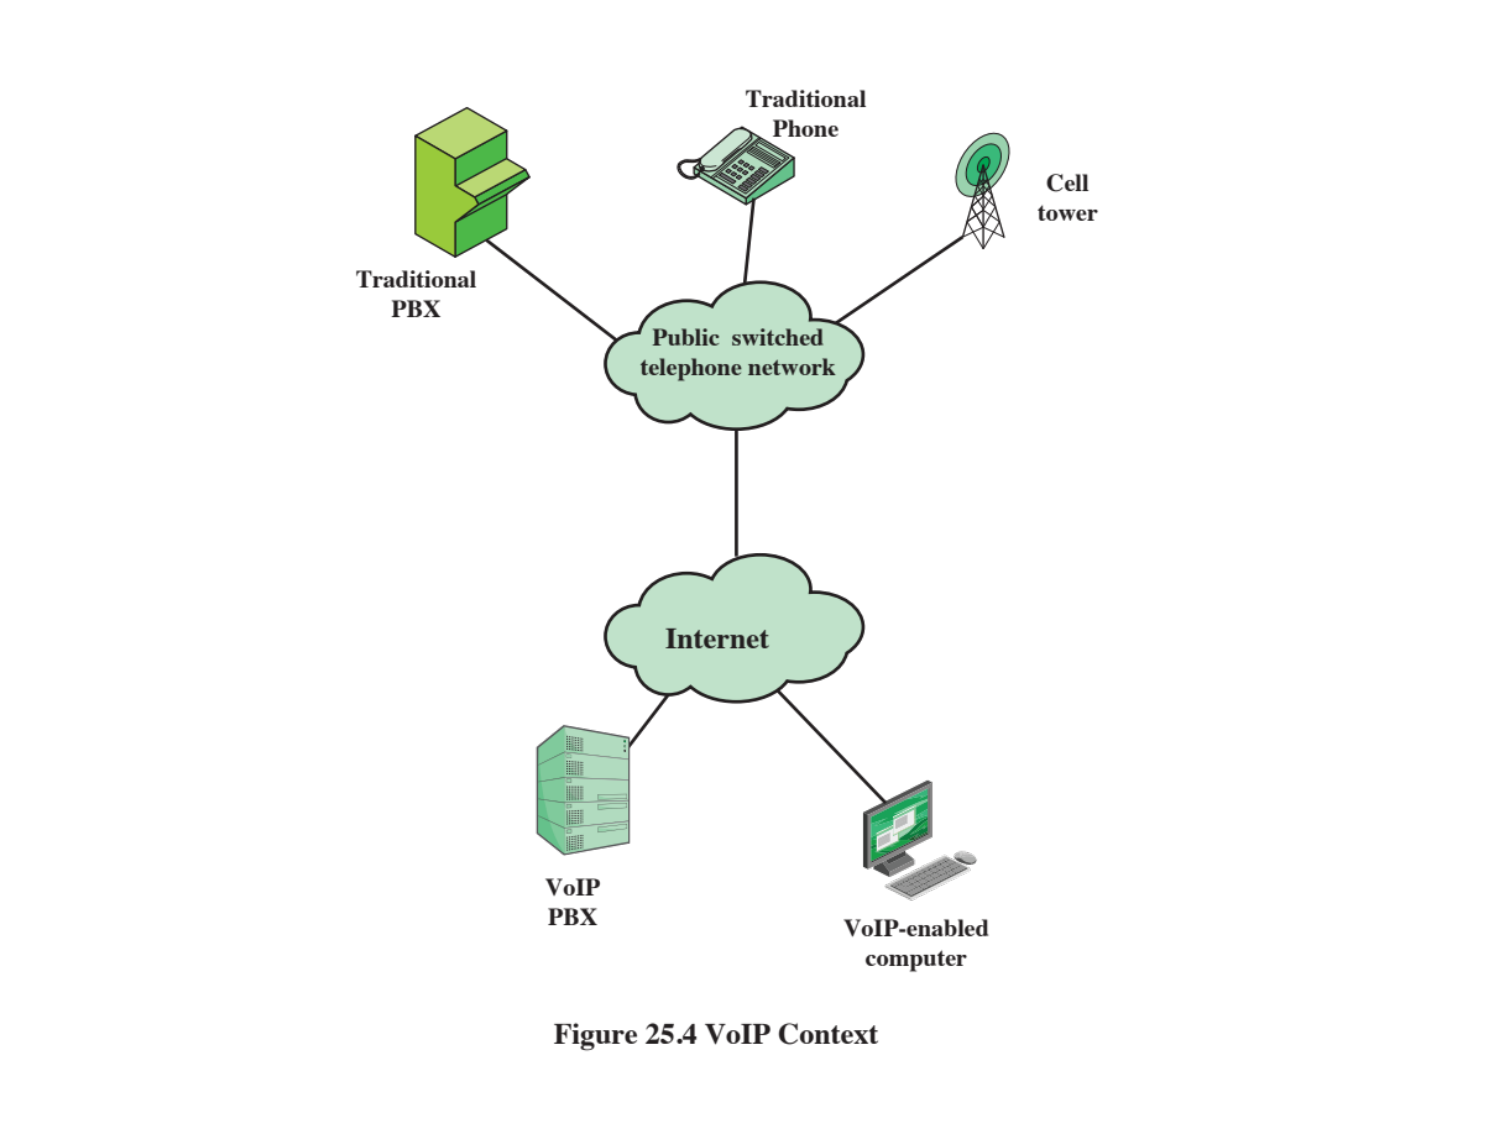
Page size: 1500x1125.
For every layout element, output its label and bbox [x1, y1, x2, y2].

picture [279, 51, 1167, 1093]
